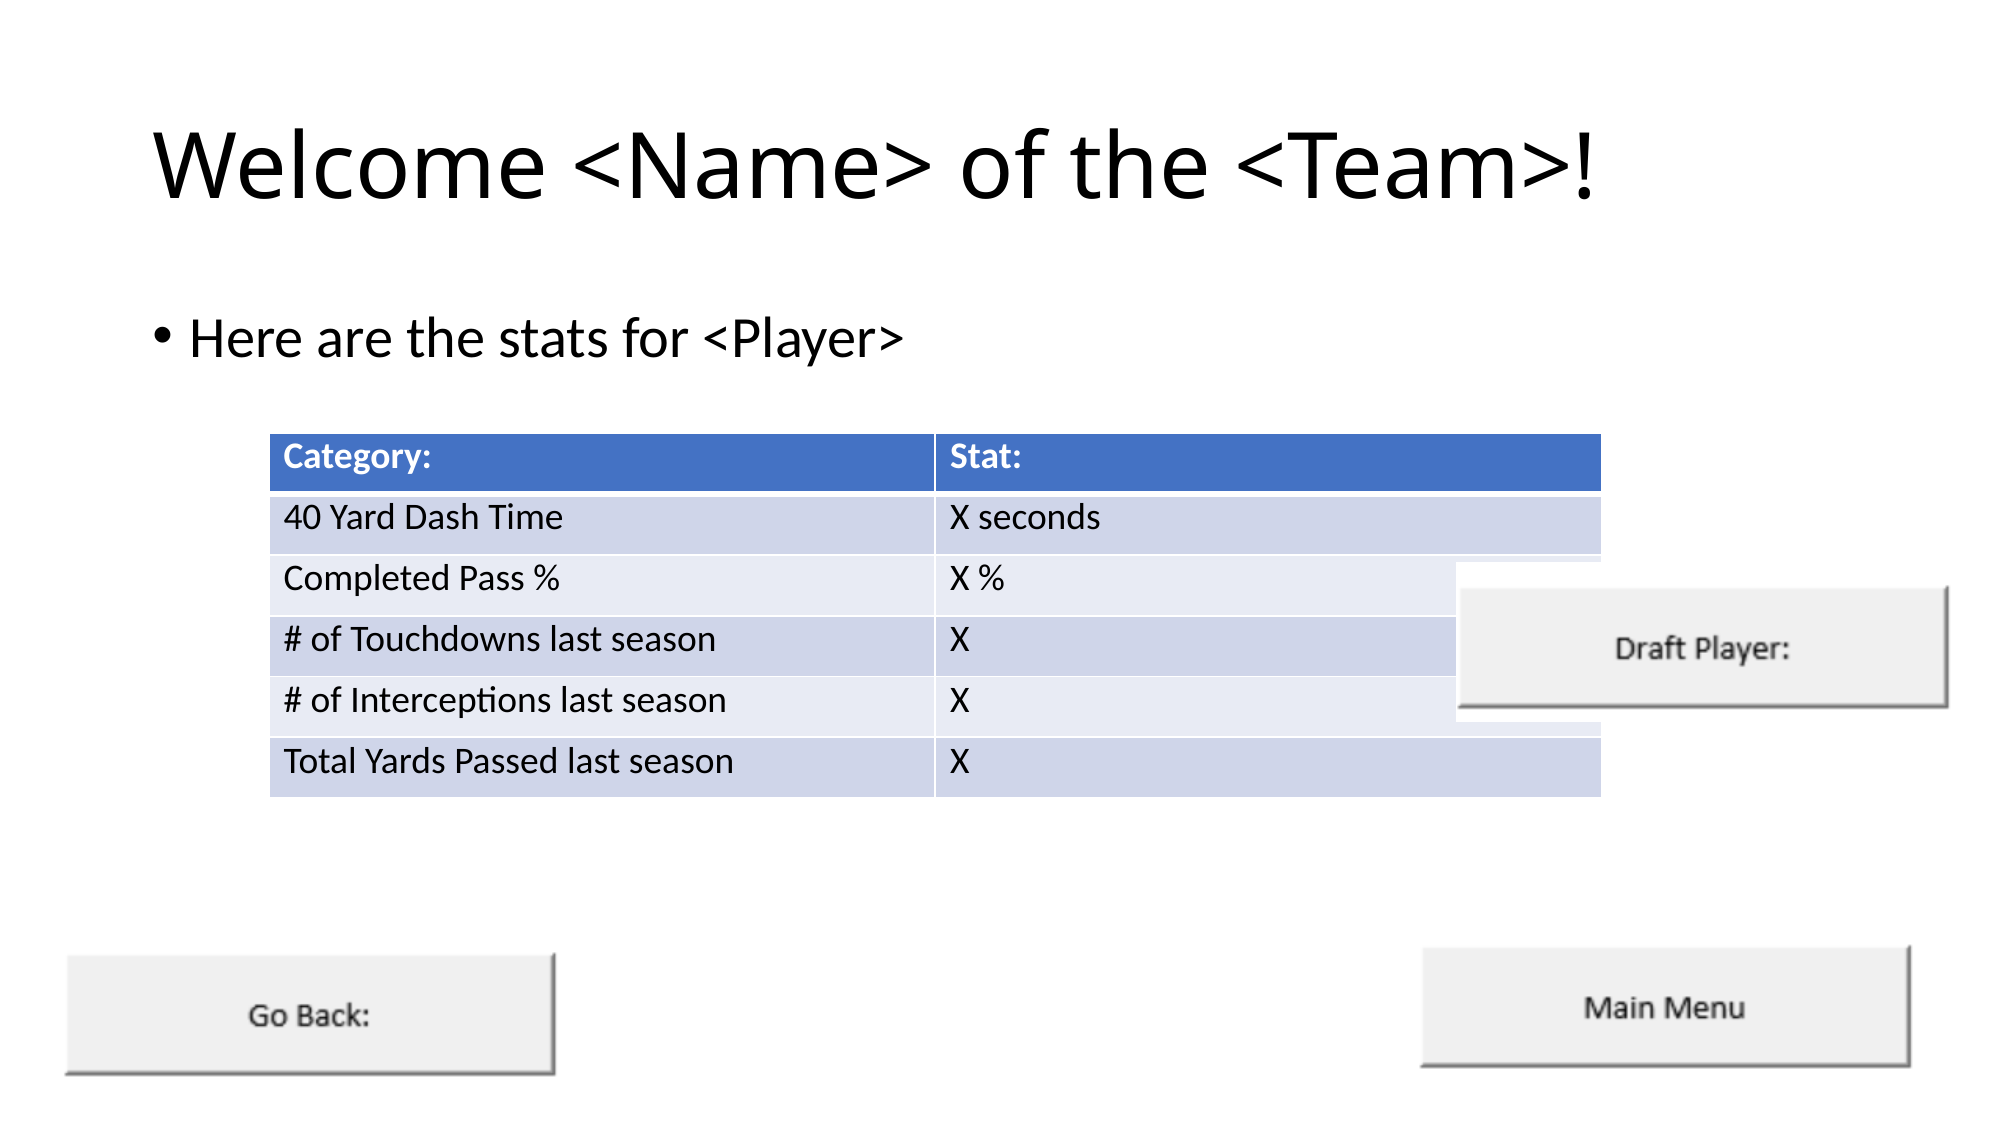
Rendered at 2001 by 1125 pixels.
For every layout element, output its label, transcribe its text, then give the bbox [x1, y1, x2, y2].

picture [1409, 934, 1919, 1076]
table_cell 40 Yard Dash Time [270, 497, 934, 554]
table_cell X seconds [936, 497, 1601, 554]
table_cell Total Yards Passed last season [270, 738, 934, 797]
table_header Category: [270, 434, 934, 491]
table_cell X [936, 738, 1601, 797]
table_cell X [936, 677, 1601, 736]
picture [1456, 562, 1977, 722]
table_cell # of Interceptions last season [270, 677, 934, 736]
list Here are the stats for <Player> [137, 299, 1863, 1014]
picture [52, 937, 576, 1097]
table_cell Completed Pass % [270, 556, 934, 615]
table_cell X % [936, 556, 1601, 615]
table_header Stat: [936, 434, 1601, 491]
table_cell # of Touchdowns last season [270, 617, 934, 676]
table_cell X [936, 617, 1456, 676]
title Welcome <Name> of the <Team>! [137, 59, 1863, 278]
